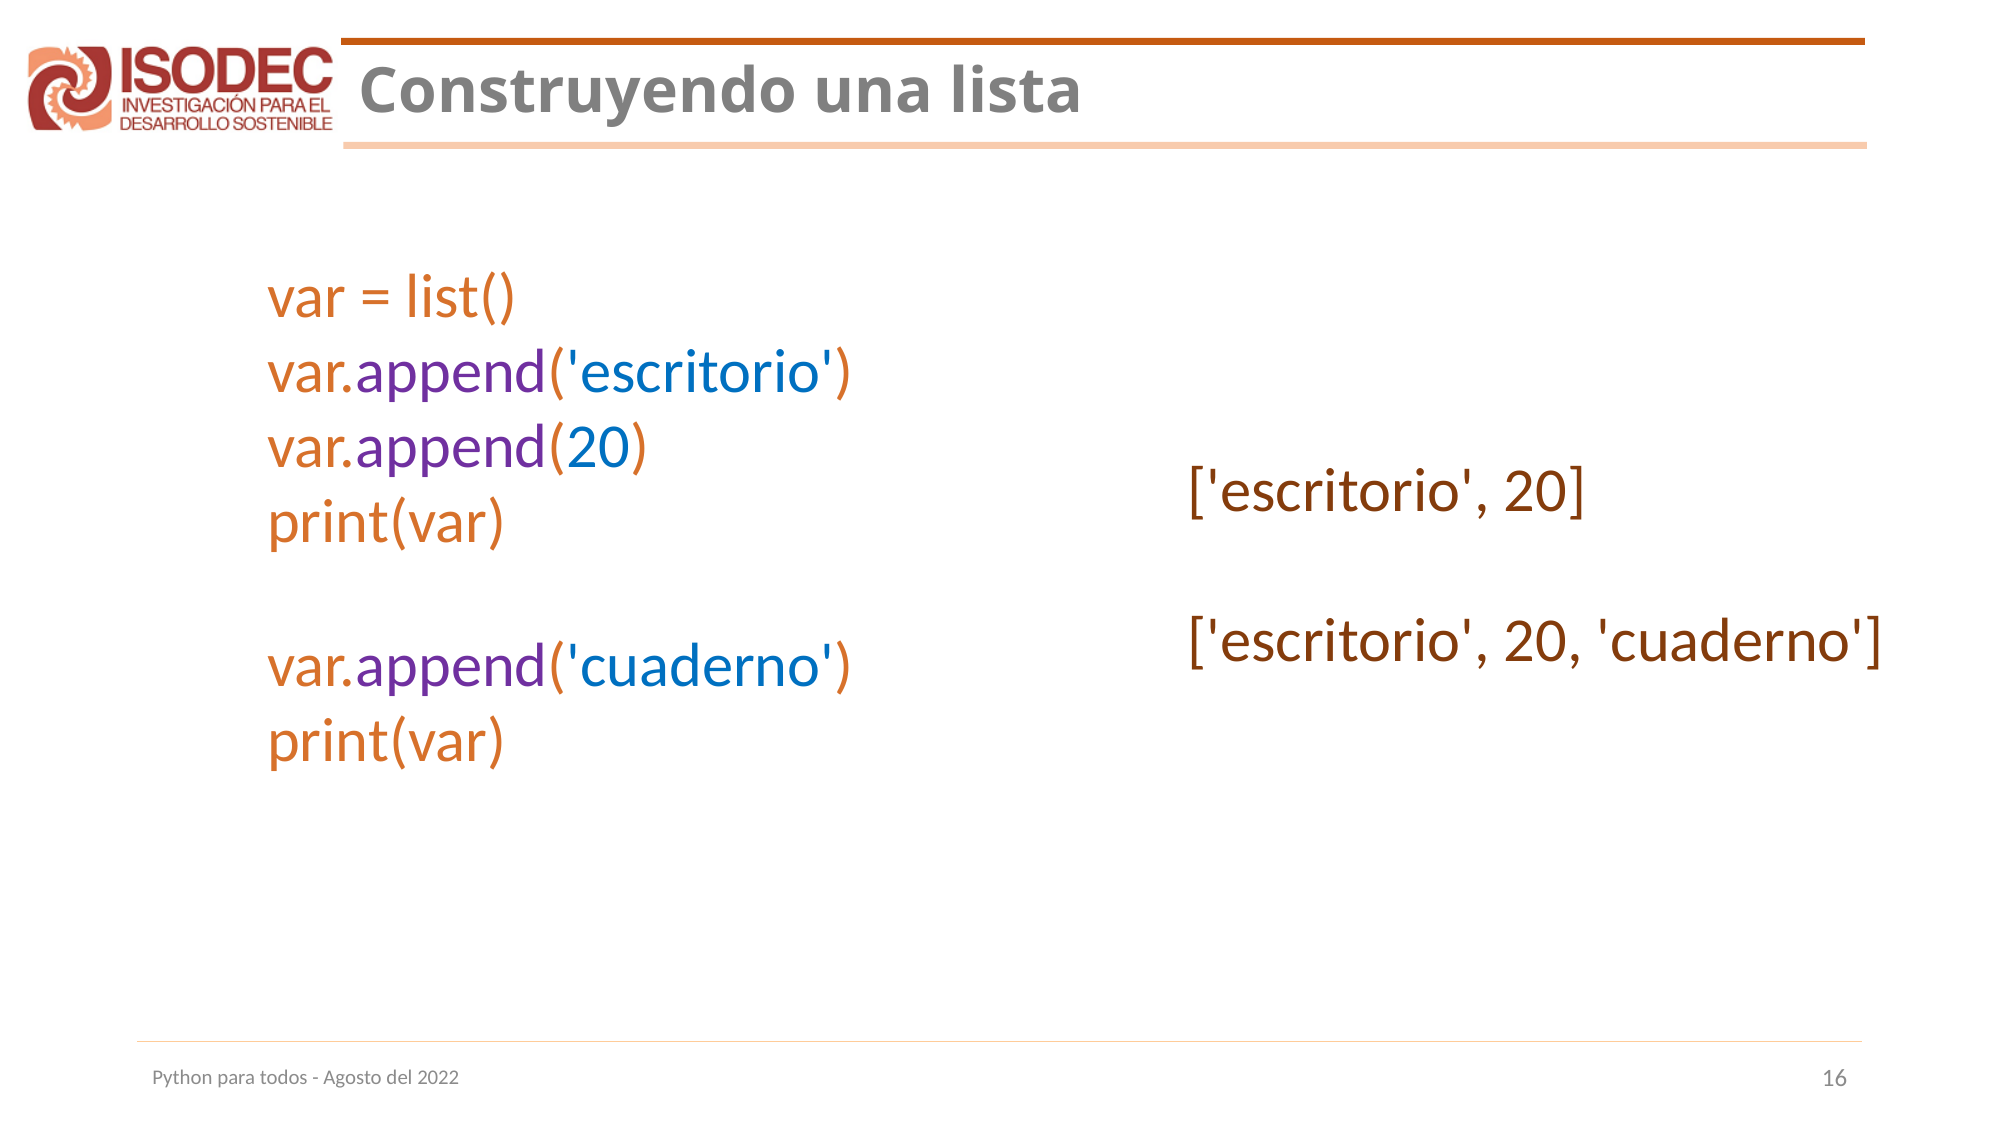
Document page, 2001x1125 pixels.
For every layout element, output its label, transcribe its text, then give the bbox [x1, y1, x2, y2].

text_box var = list() var.append('escritorio') var.append(20) print(var) [252, 247, 1076, 563]
footer Python para todos - Agosto del 2022 [137, 1046, 1412, 1106]
text_box var.append('cuaderno') print(var) [252, 616, 1076, 781]
picture [20, 33, 344, 144]
slide_number 16 [1412, 1046, 1863, 1106]
title Construyendo una lista [343, 49, 1862, 136]
text_box ['escritorio', 20] ['escritorio', 20, 'cuaderno'] [1172, 441, 1955, 681]
